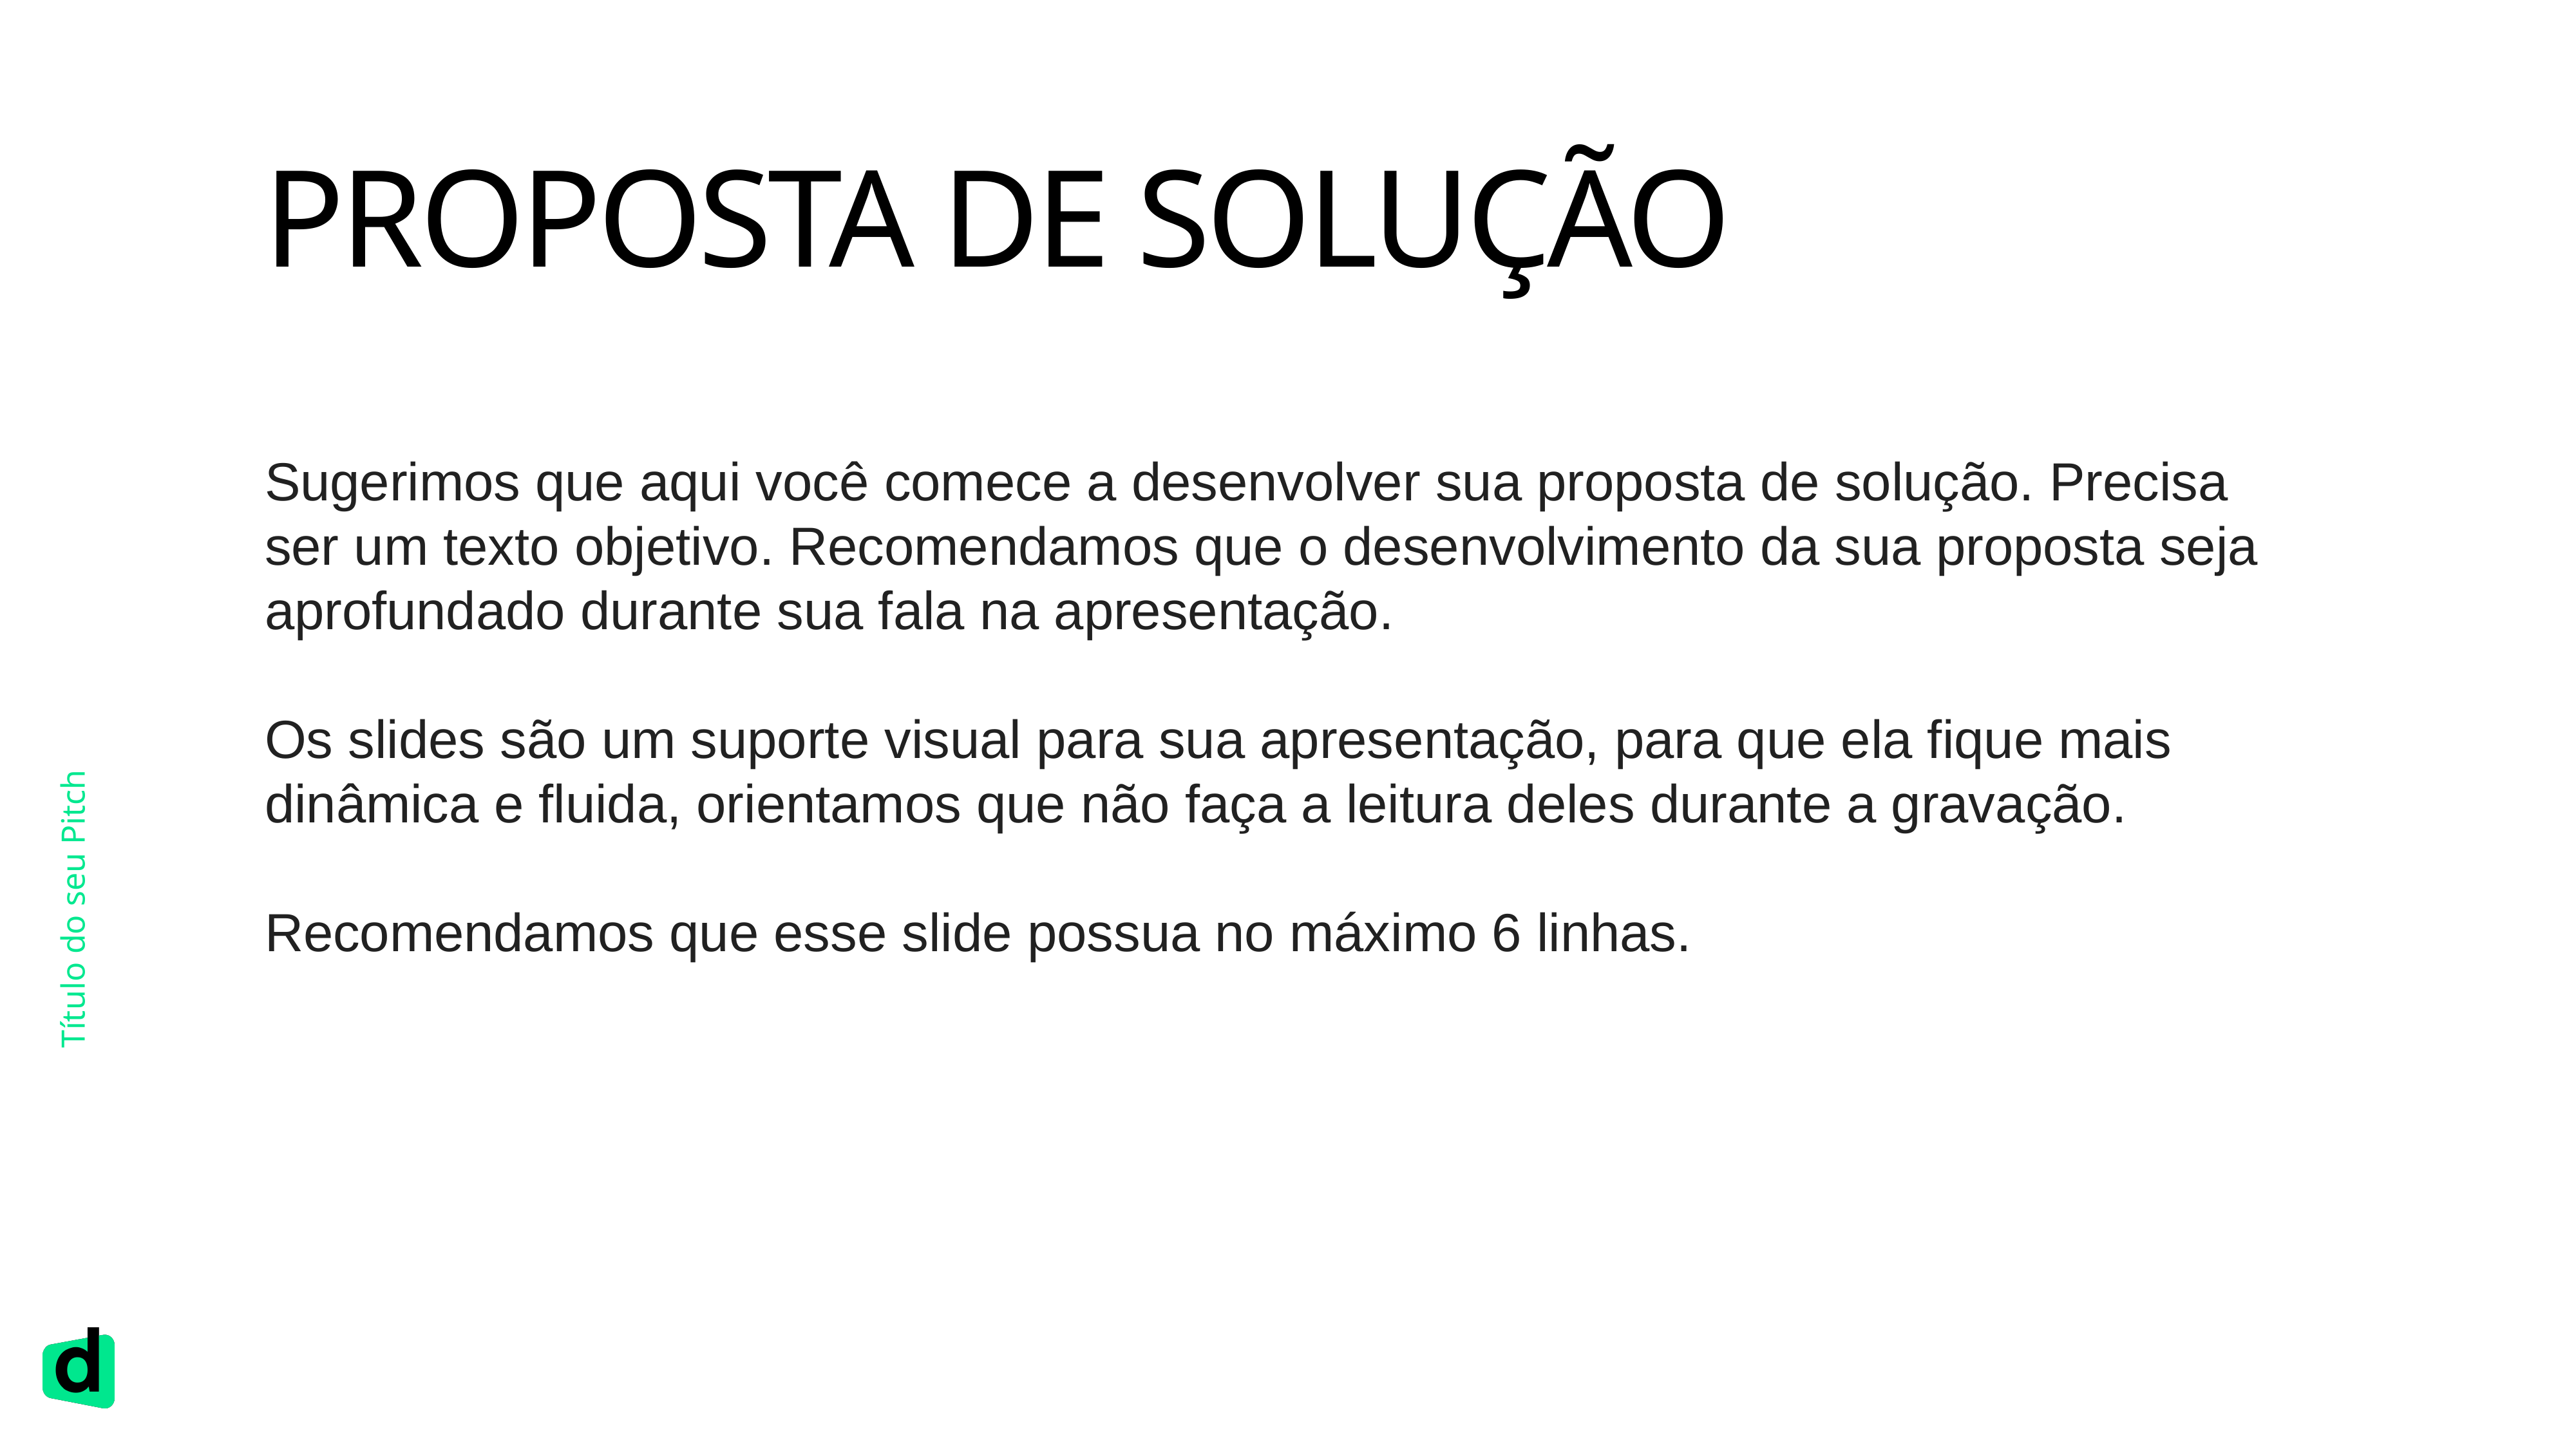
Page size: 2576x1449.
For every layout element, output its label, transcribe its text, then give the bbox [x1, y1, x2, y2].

text_box Sugerimos que aqui você comece a desenvolver sua proposta de solução. Precisa ser um texto objetivo. Recomendamos que o desenvolvimento da sua proposta seja aprofundado durante sua fala na apresentação. Os slides são um suporte visual para sua apresentação, para que ela fique mais dinâmica e fluida, orientamos que não faça a leitura deles durante a gravação. Recomendamos que esse slide possua no máximo 6 linhas. [265, 447, 2311, 963]
picture [43, 1327, 115, 1408]
text_box PROPOSTA DE SOLUÇÃO [263, 151, 2310, 297]
text_box Título do seu Pitch [43, 622, 101, 1048]
